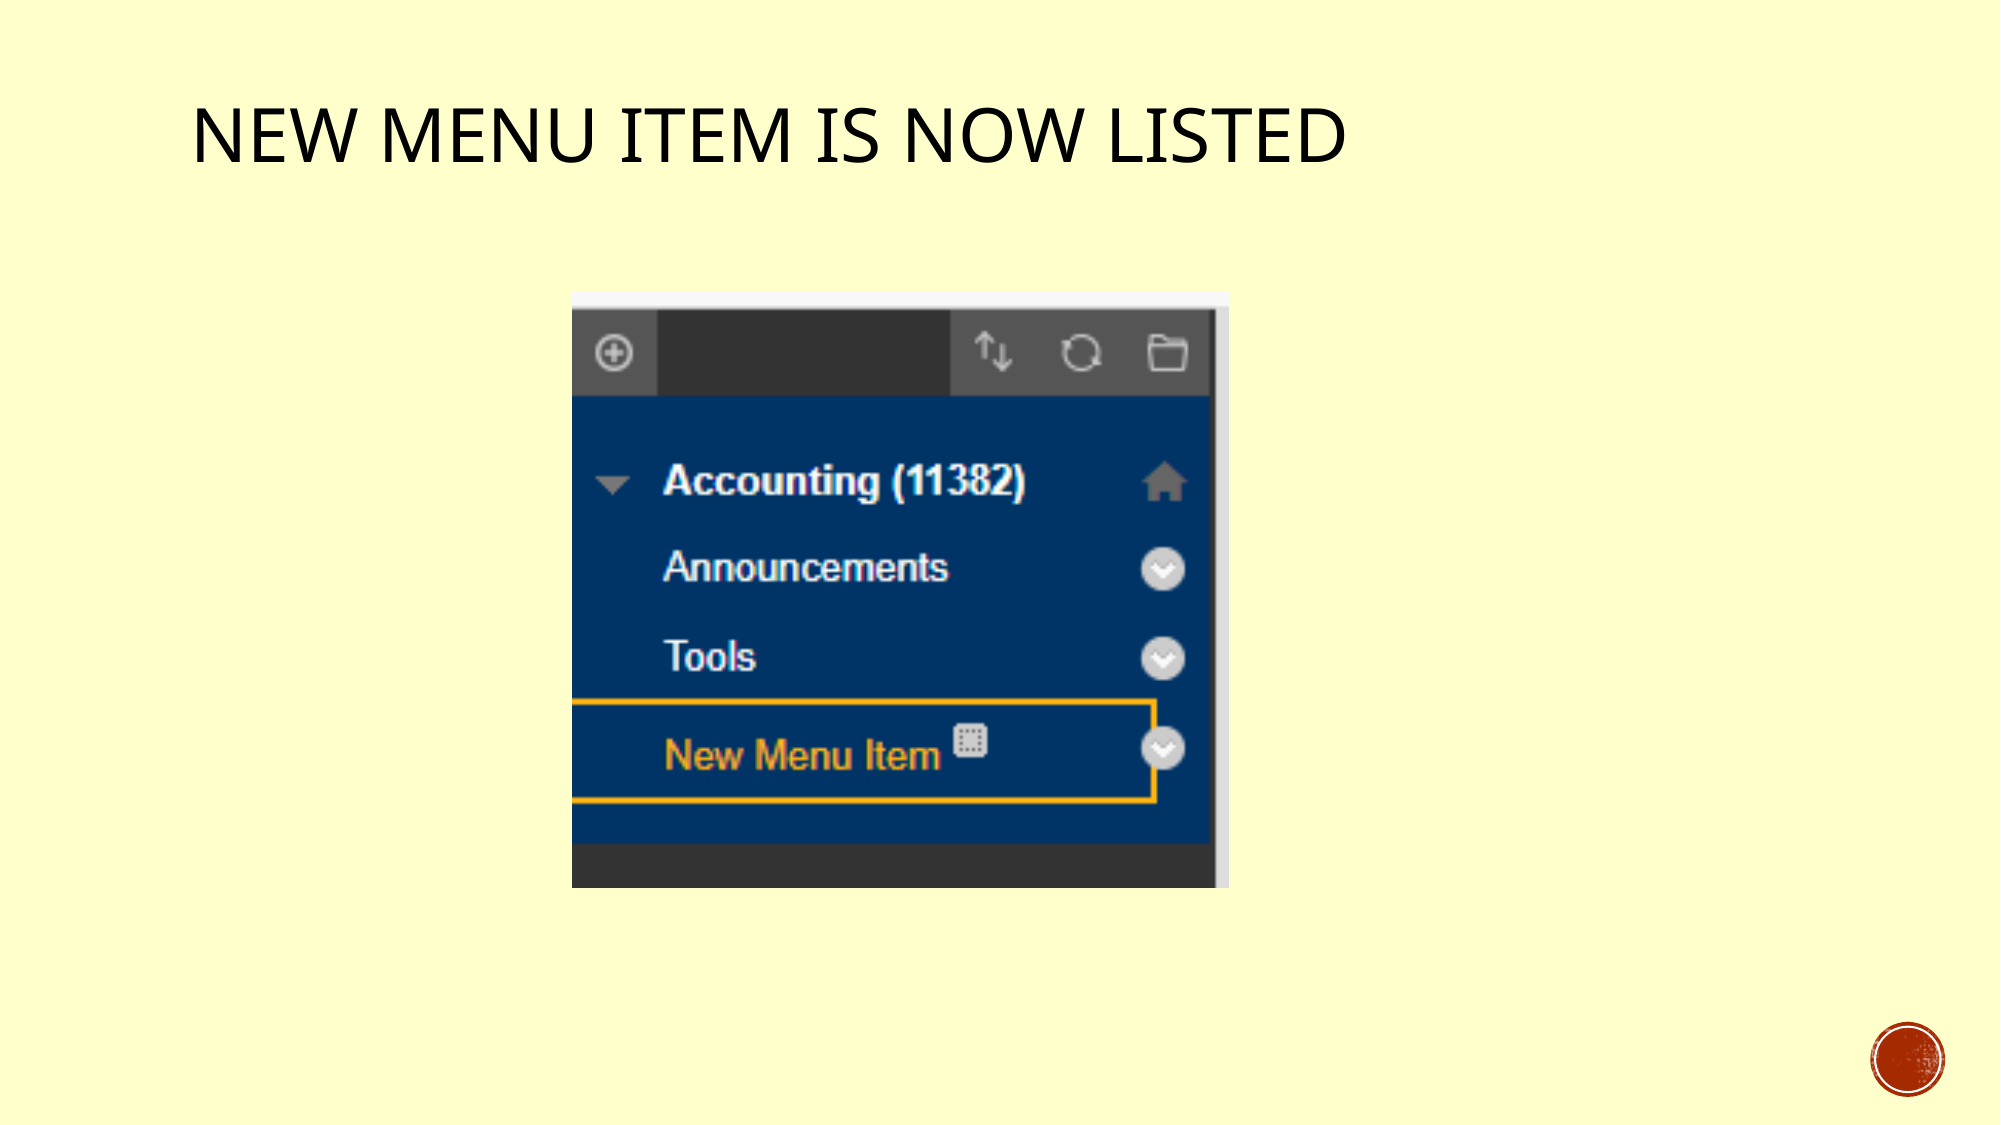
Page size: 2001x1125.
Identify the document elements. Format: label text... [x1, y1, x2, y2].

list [574, 294, 1229, 887]
title New Menu Item is now listed [175, 79, 1826, 198]
